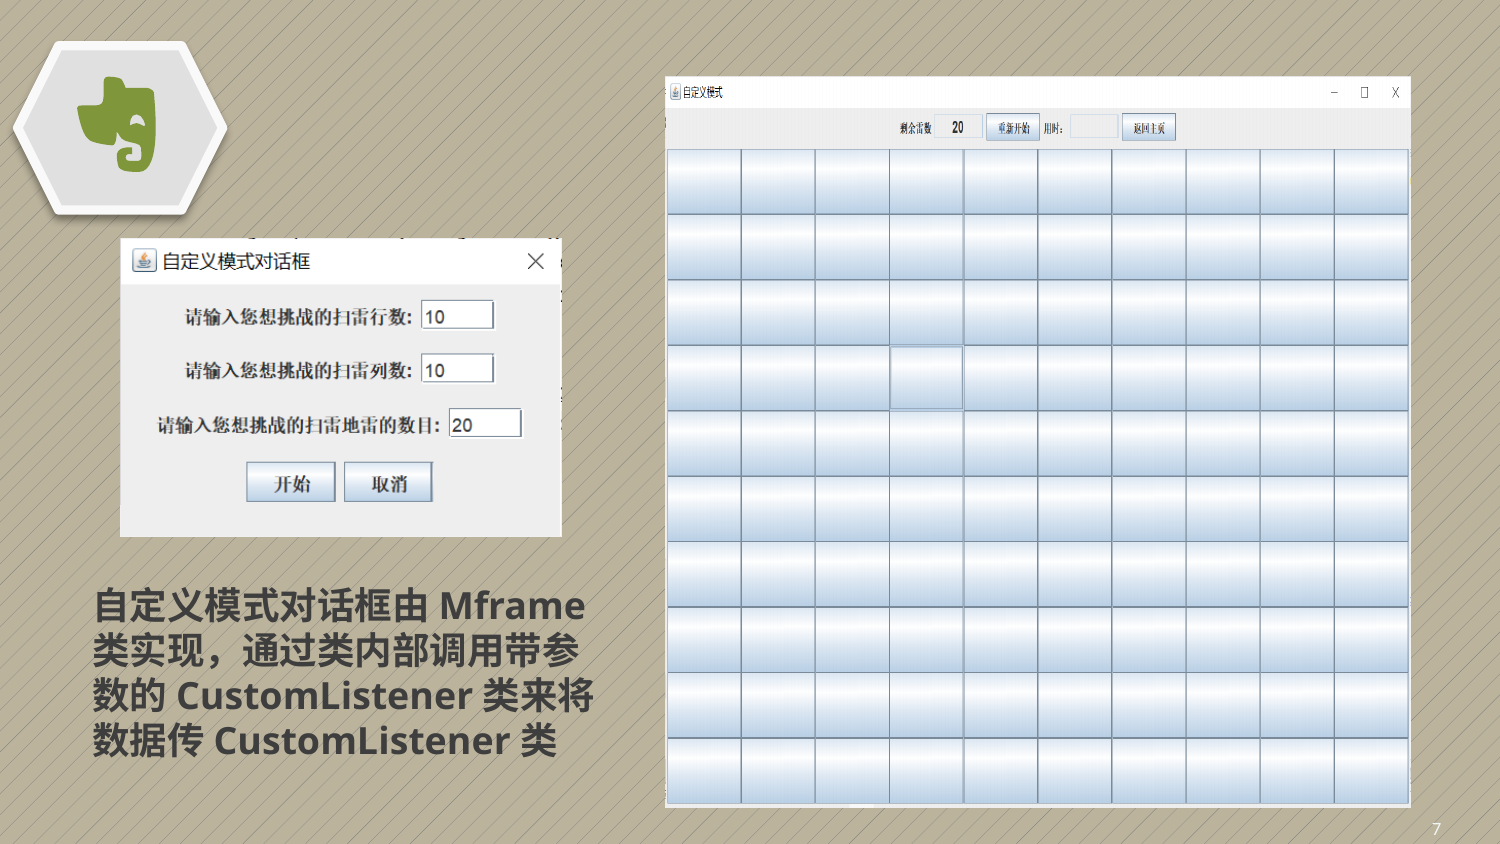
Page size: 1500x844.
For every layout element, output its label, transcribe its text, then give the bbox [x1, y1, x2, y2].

text_box 自定义模式对话框由Mframe类实现，通过类内部调用带参数的CustomListener类来将数据传CustomListener类 [77, 574, 619, 824]
picture [665, 76, 1411, 808]
picture [119, 238, 562, 537]
text_box [77, 76, 156, 172]
text_box [15, 43, 225, 213]
